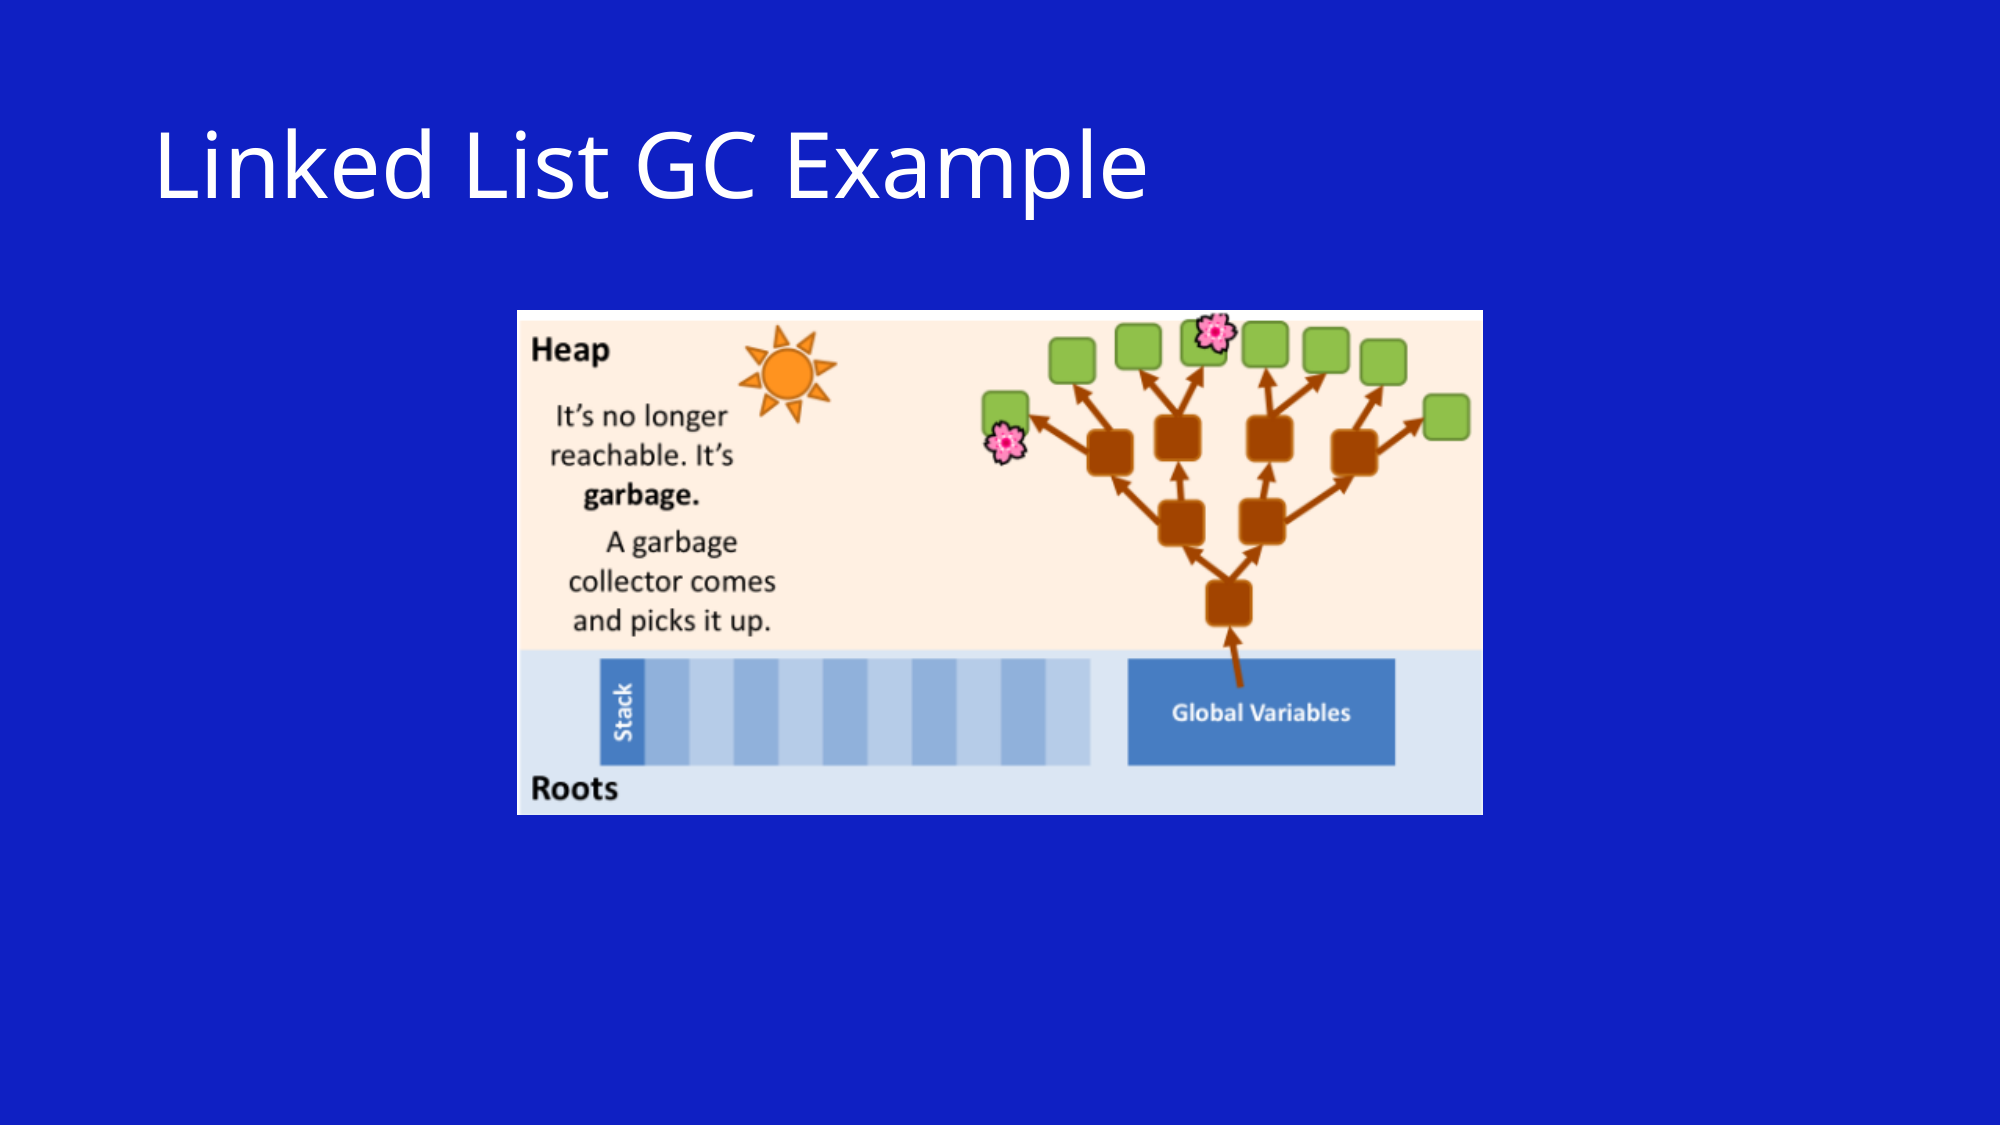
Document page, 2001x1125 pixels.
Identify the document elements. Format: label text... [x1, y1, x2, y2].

title Linked List GC Example [137, 59, 1863, 278]
picture [517, 310, 1483, 815]
